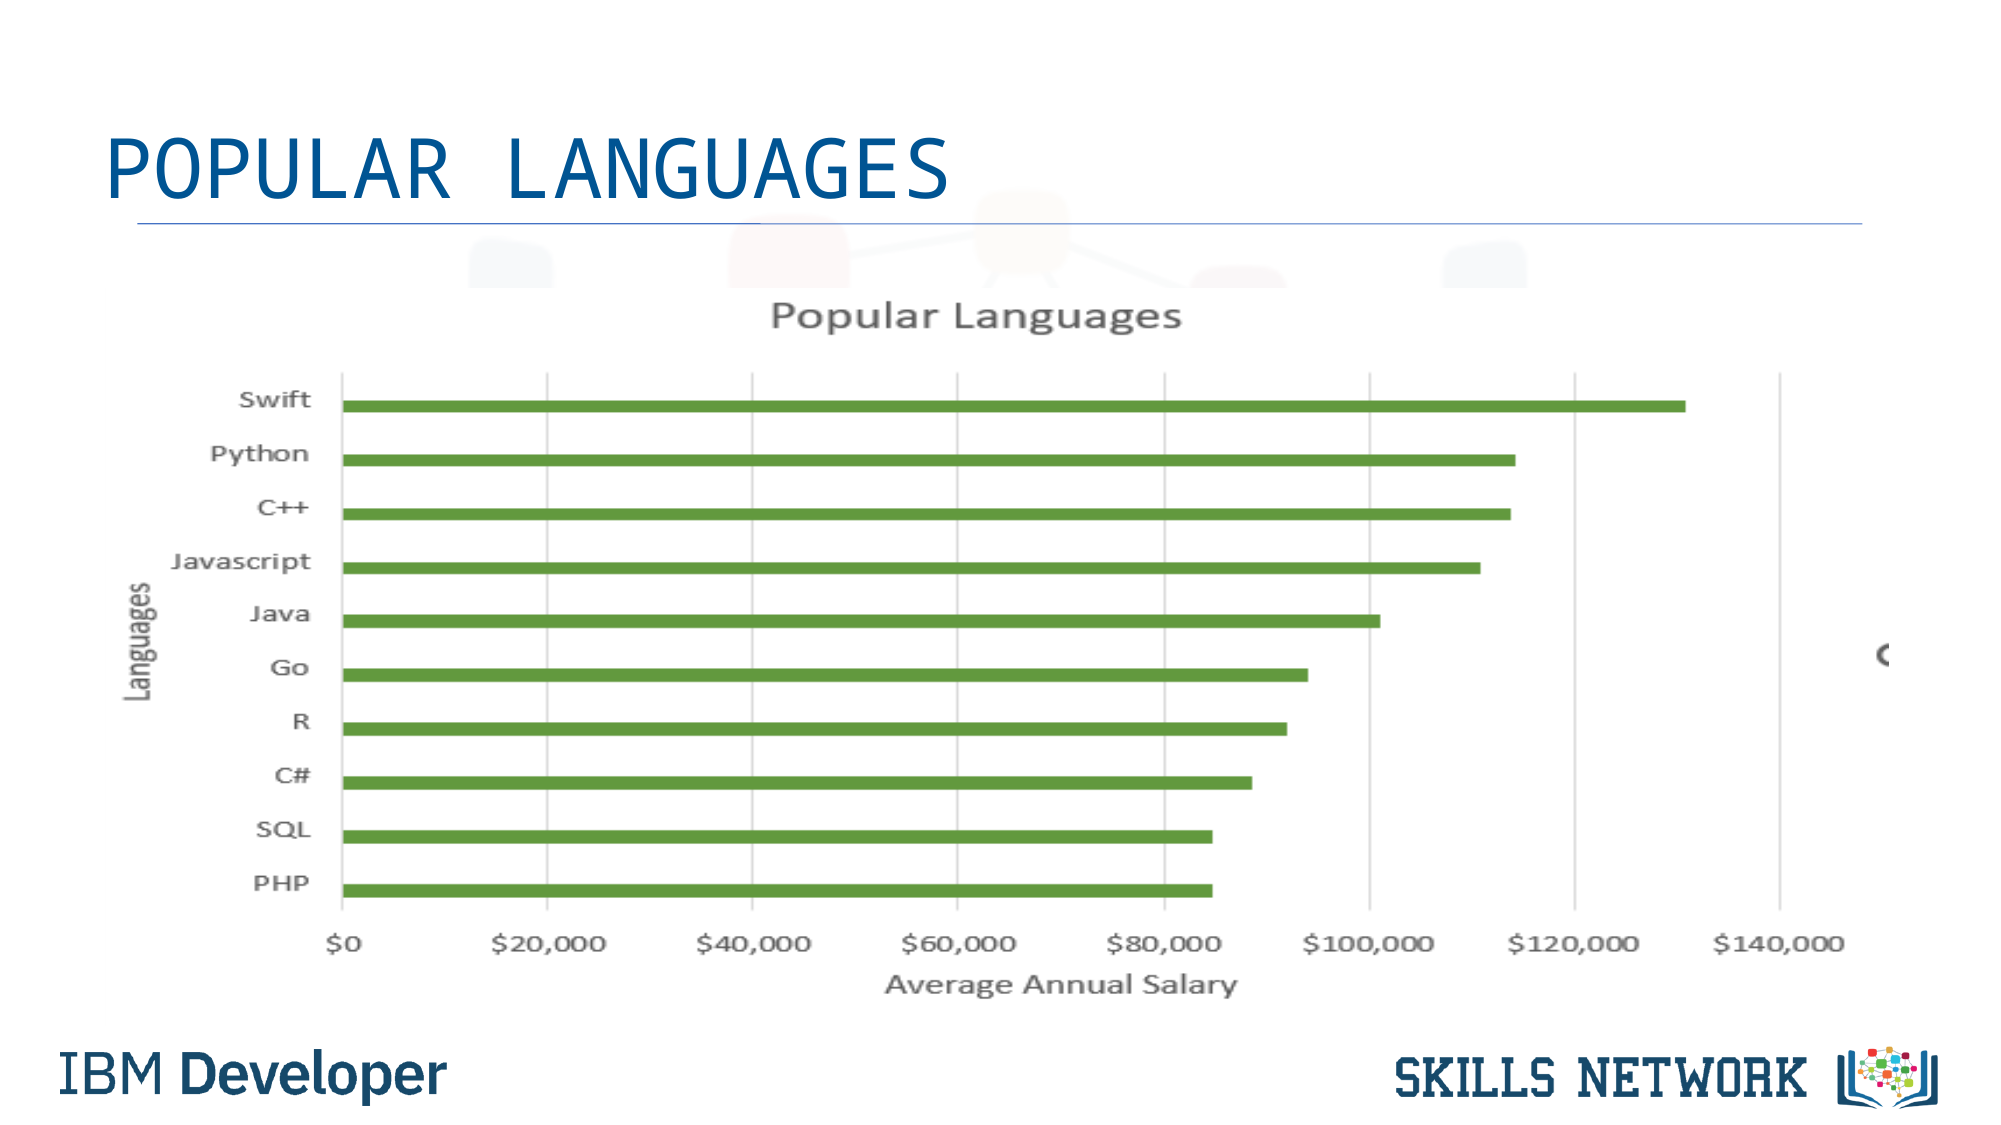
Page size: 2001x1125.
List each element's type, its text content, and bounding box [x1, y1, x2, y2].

title POPULAR LANGUAGES [88, 62, 1061, 281]
picture [55, 1045, 459, 1108]
picture [104, 288, 1889, 1026]
picture [1390, 1045, 1945, 1111]
